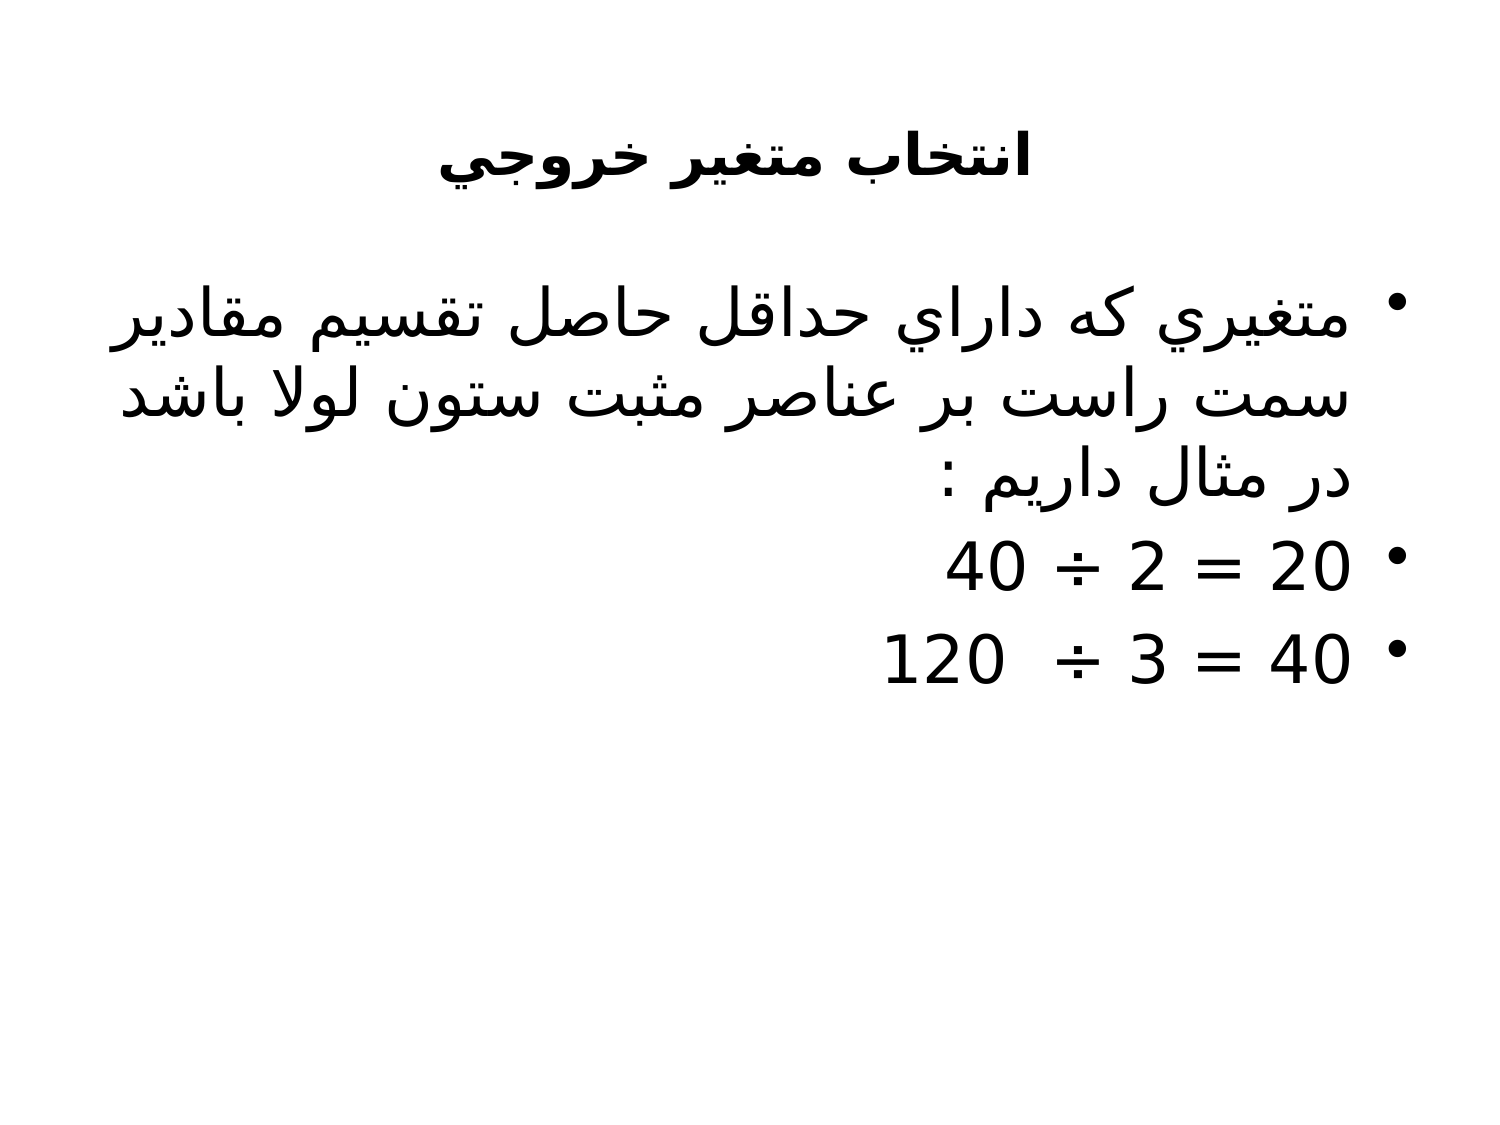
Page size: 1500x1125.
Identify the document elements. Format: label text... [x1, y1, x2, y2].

title انتخاب متغير خروجي [75, 45, 1425, 233]
list متغيري که داراي حداقل حاصل تقسيم مقادير سمت راست بر عناصر مثبت ستون لولا باشد در مثال داريم : 20 = 2 ÷ 40 40 = 3 ÷ 120 [75, 262, 1425, 1005]
